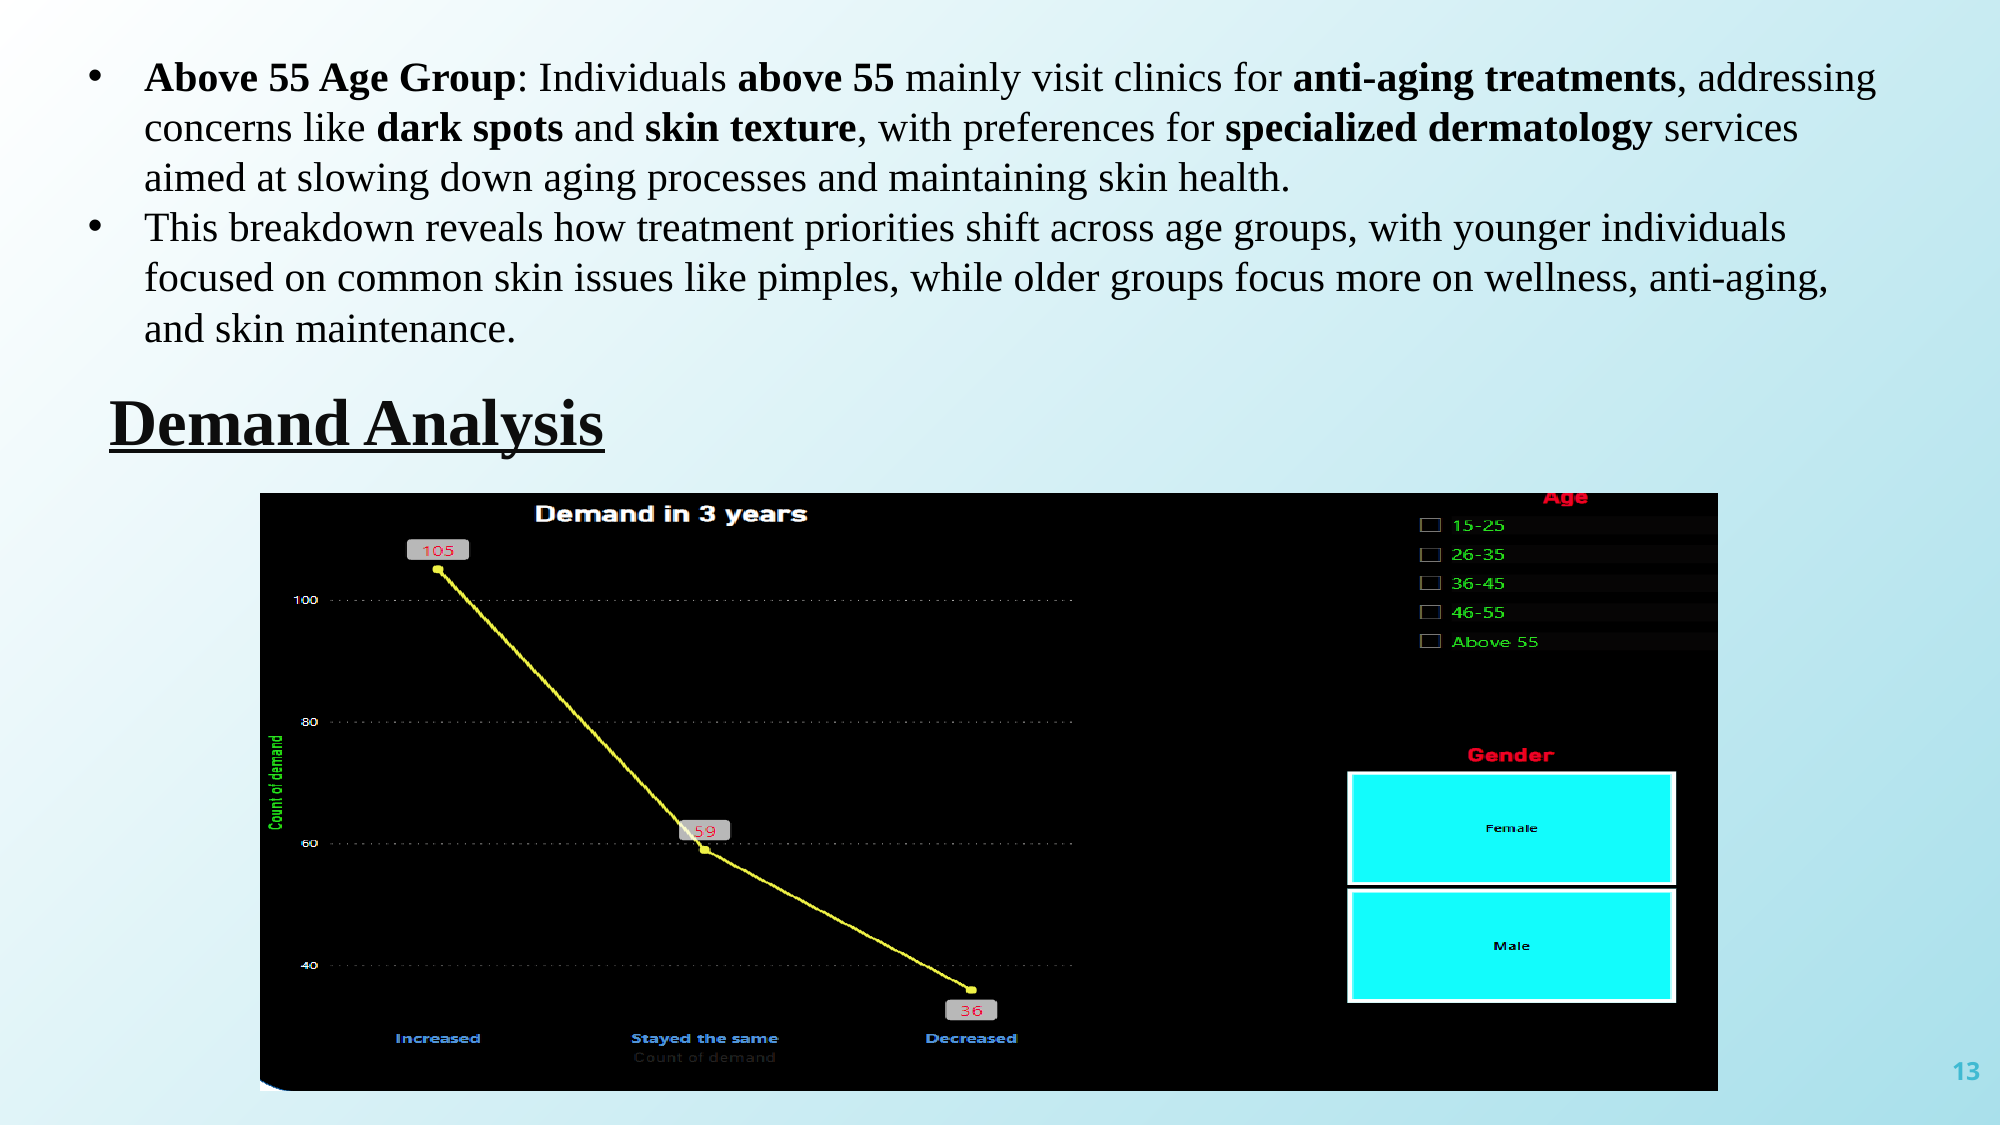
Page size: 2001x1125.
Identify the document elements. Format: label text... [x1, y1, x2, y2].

text_box Above 55 Age Group: Individuals above 55 mainly visit clinics for anti-aging treatments, addressing concerns like dark spots and skin texture, with preferences for specialized dermatology services aimed at slowing down aging processes and maintaining skin health. This breakdown reveals how treatment priorities shift across age groups, with younger individuals focused on common skin issues like pimples, while older groups focus more on wellness, anti-aging, and skin maintenance. [73, 42, 1902, 358]
slide_number 13 [1744, 1042, 1996, 1103]
picture [260, 493, 1719, 1092]
text_box Demand Analysis [94, 371, 895, 467]
